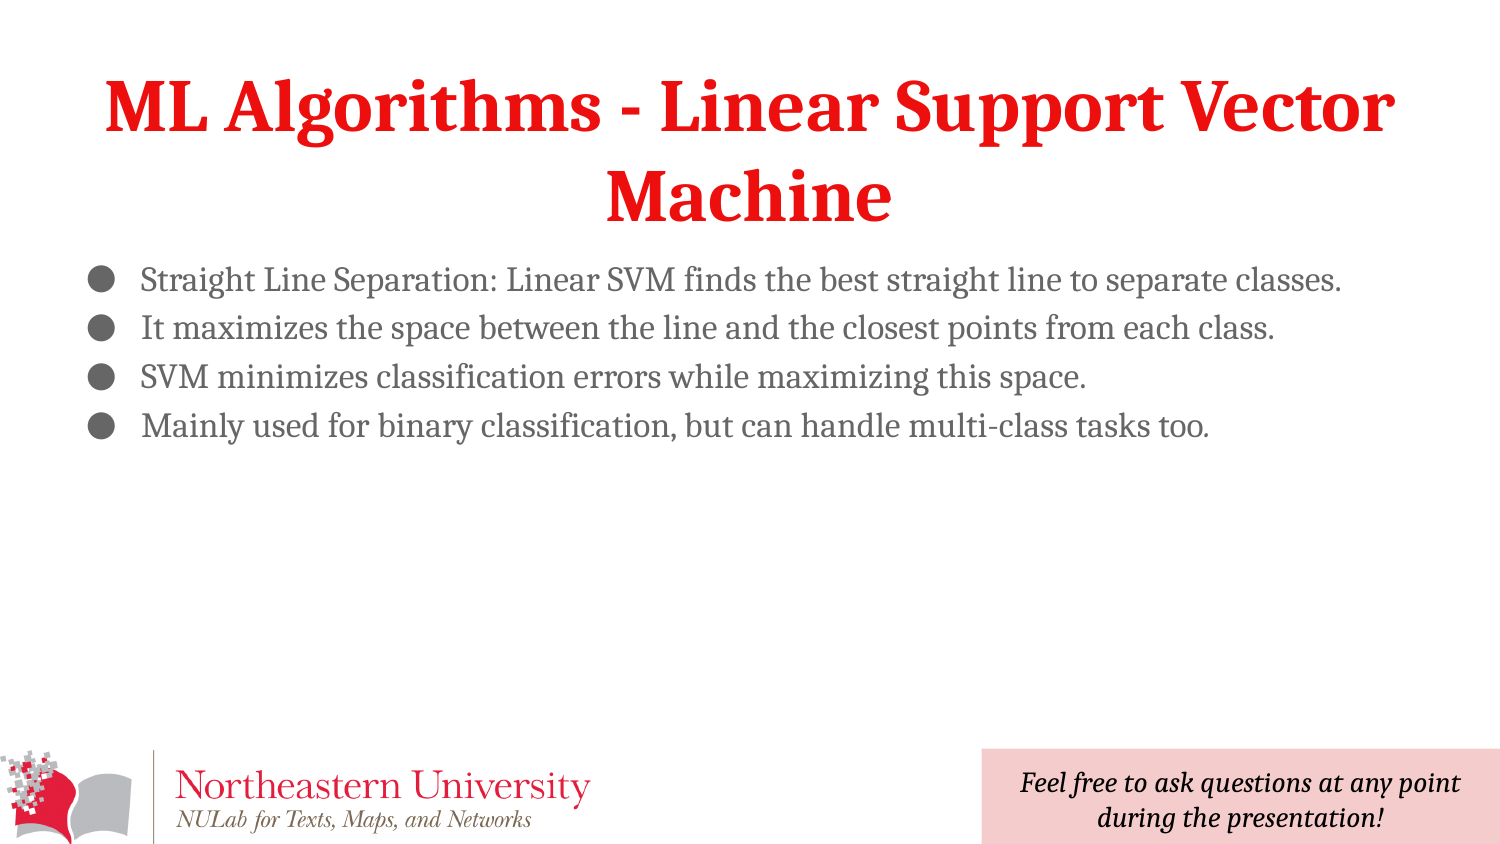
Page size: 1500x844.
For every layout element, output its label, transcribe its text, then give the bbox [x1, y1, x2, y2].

list Straight Line Separation: Linear SVM finds the best straight line to separate classes. It maximizes the space between the line and the closest points from each class. SVM minimizes classification errors while maximizing this space. Mainly used for binary classification, but can handle multi-class tasks too. [51, 234, 1449, 729]
picture [0, 750, 605, 844]
title ML Algorithms - Linear Support Vector Machine [51, 41, 1449, 136]
